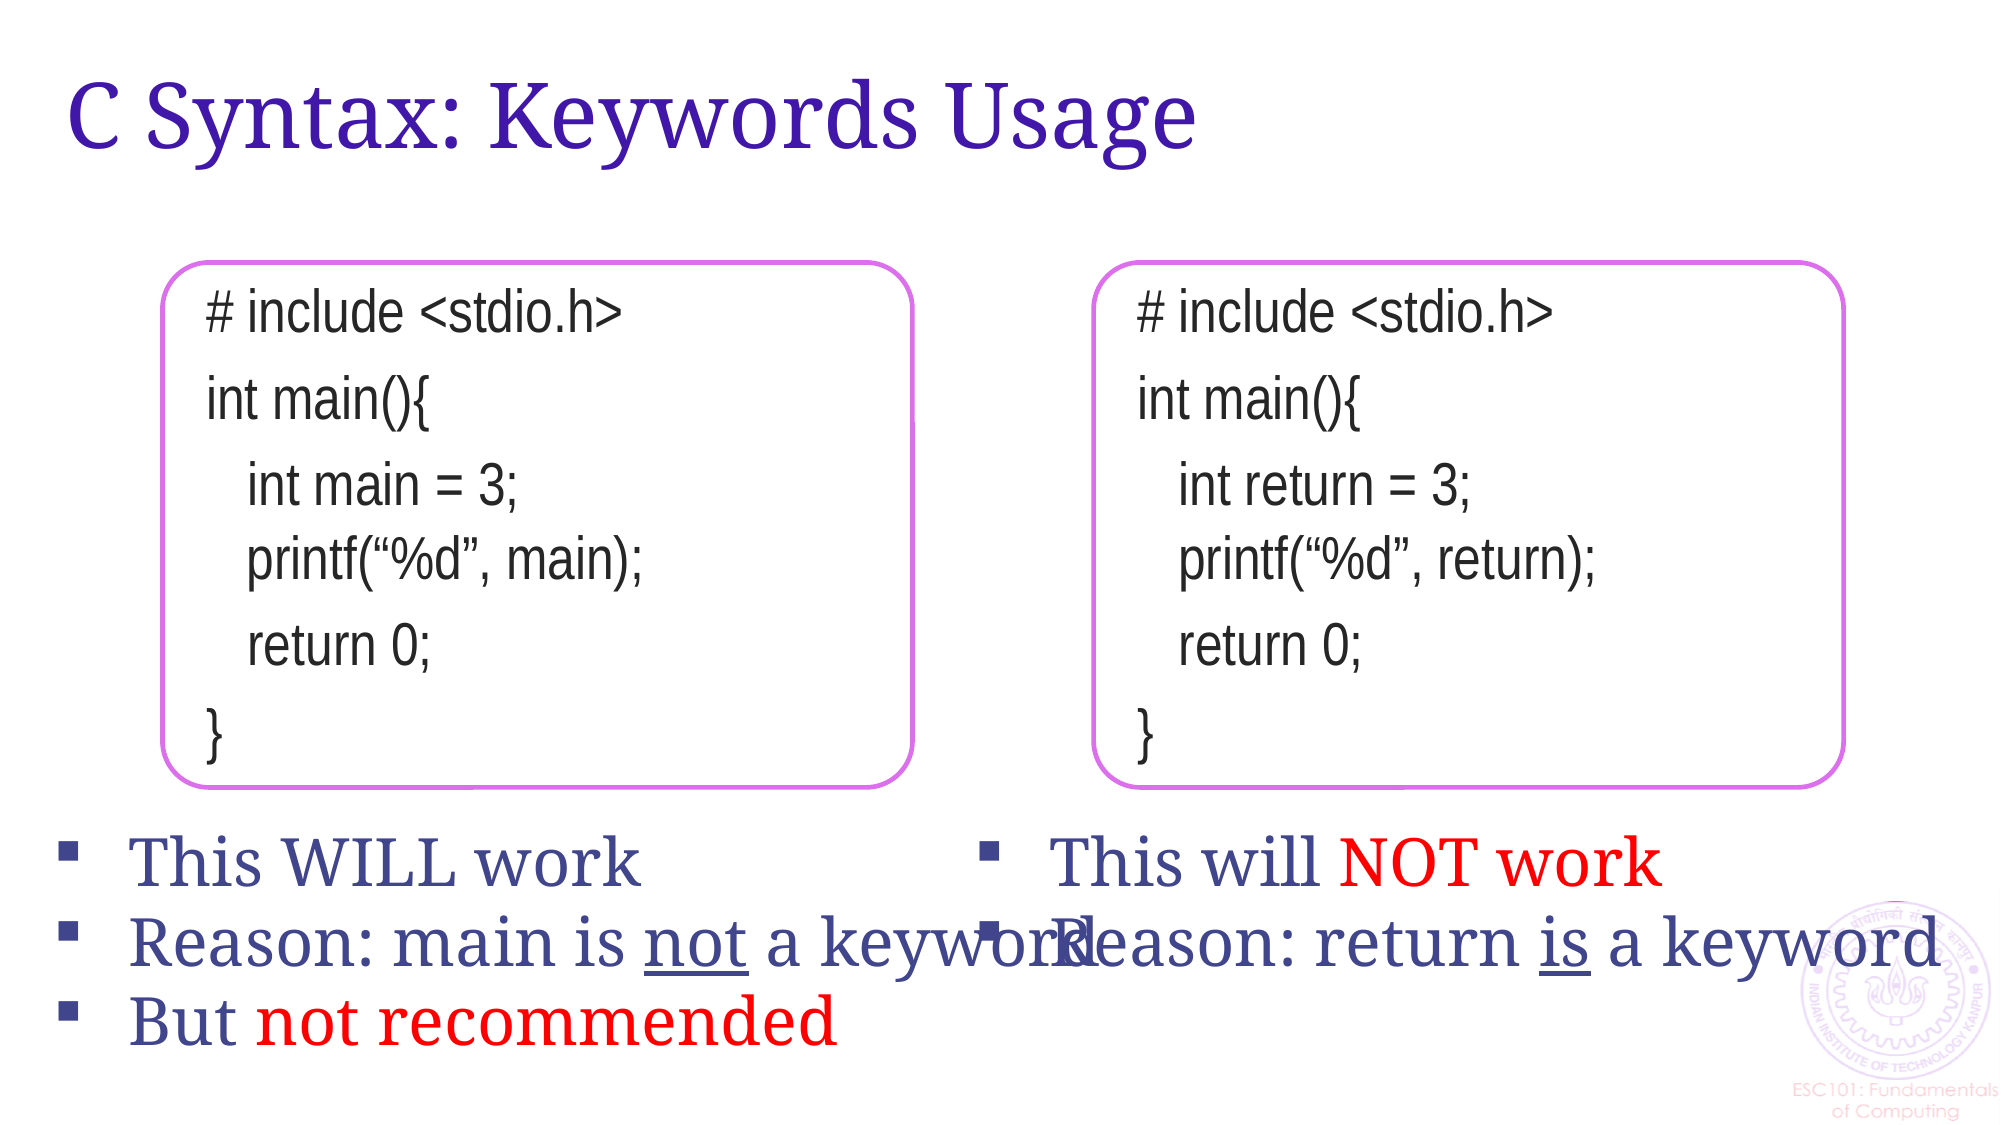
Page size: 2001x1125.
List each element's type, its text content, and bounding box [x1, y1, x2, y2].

text_box This WILL work Reason: main is not a keyword But not recommended [38, 811, 1116, 1067]
slide_number 8 [1433, 1042, 1900, 1103]
text_box This will NOT work Reason: return is a keyword [959, 811, 1957, 987]
title C Syntax: Keywords Usage [50, 50, 1850, 175]
text_box # include <stdio.h> int main(){ int return = 3; printf(“%d”, return); return 0; } [1093, 262, 1844, 788]
picture [1787, 892, 2000, 1125]
text_box # include <stdio.h> int main(){ int main = 3; printf(“%d”, main); return 0; } [162, 262, 913, 788]
